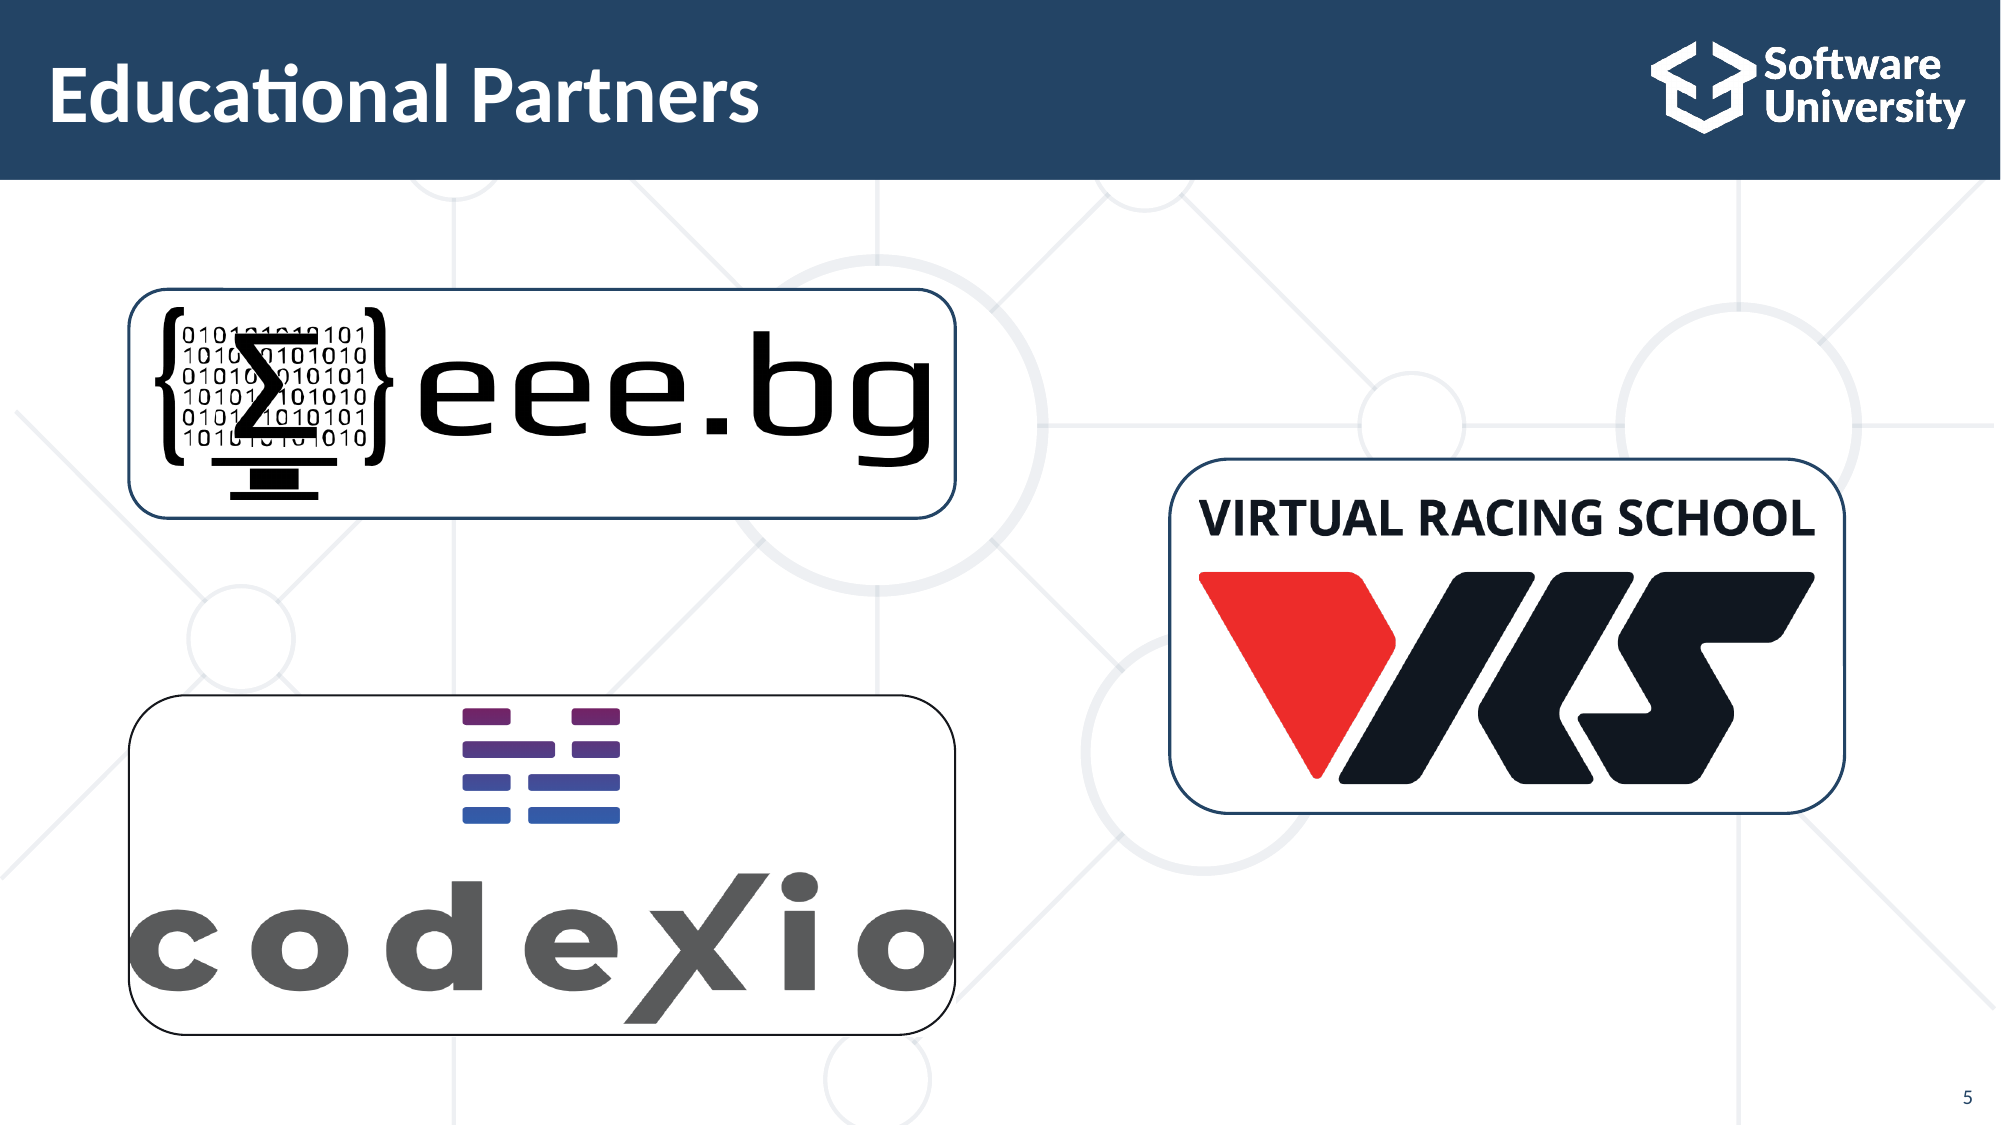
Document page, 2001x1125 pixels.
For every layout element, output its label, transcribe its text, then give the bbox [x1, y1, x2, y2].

slide_number 5 [1927, 1067, 1989, 1117]
title Educational Partners [31, 16, 1625, 162]
picture [1651, 41, 1966, 134]
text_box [128, 289, 956, 519]
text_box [128, 695, 956, 1038]
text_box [1169, 333, 1845, 950]
